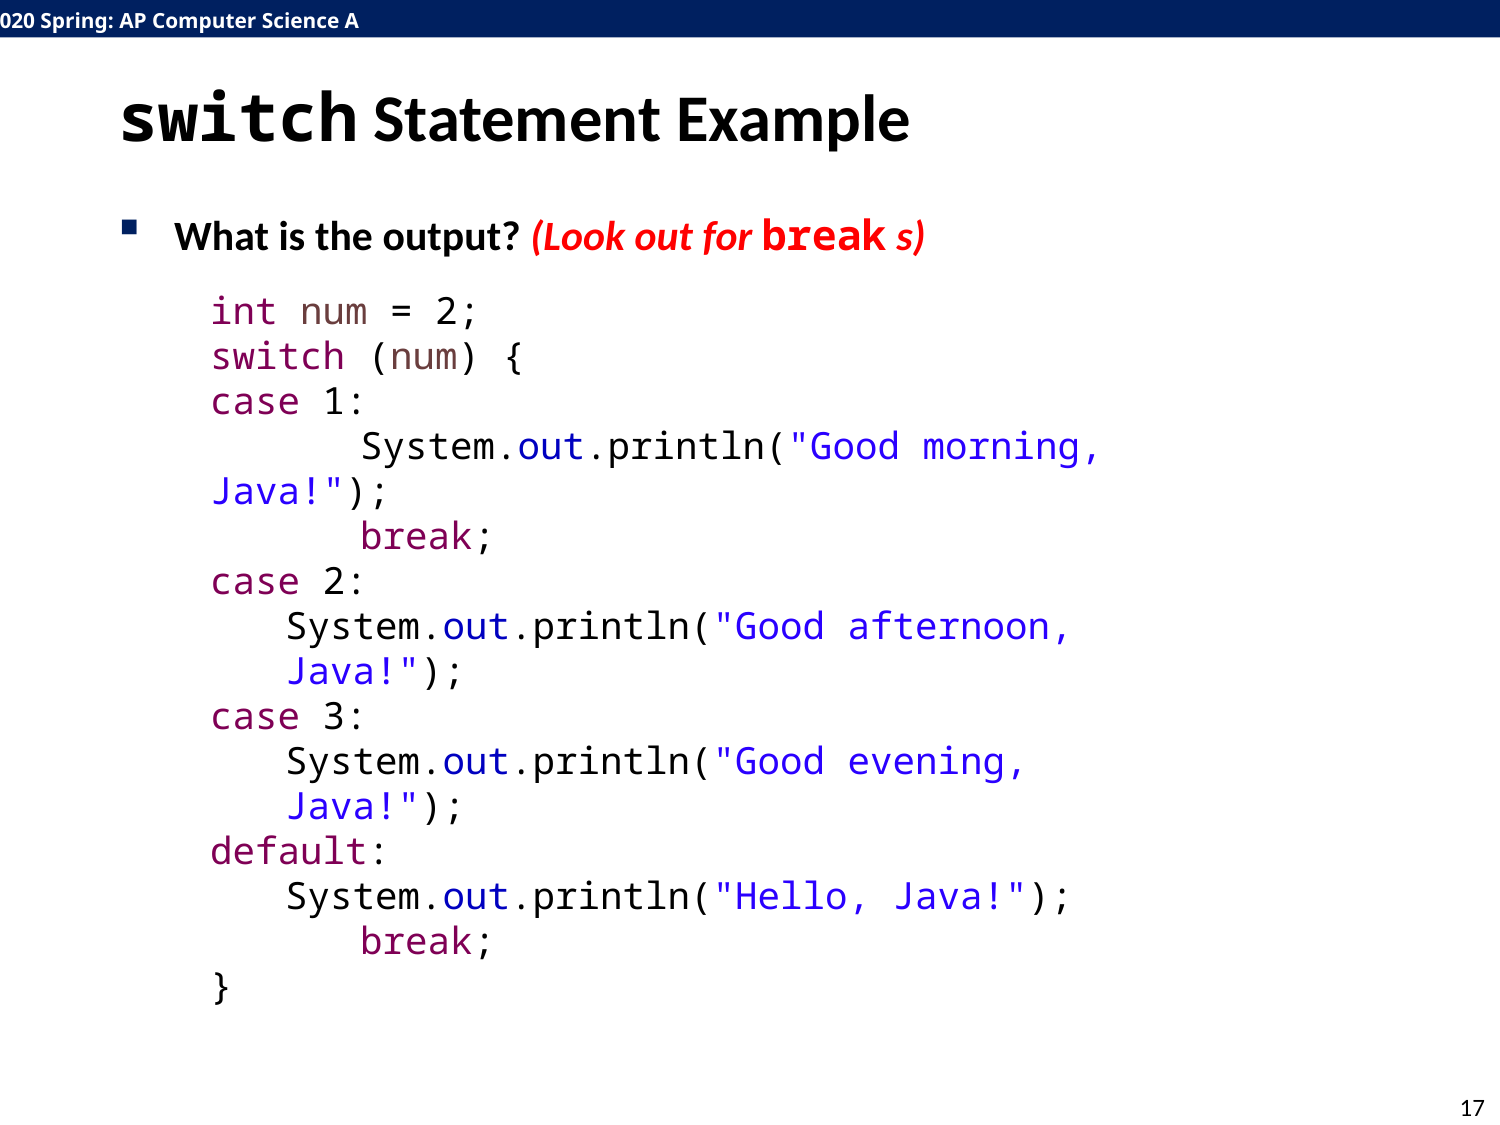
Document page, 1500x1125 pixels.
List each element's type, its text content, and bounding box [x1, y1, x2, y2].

list What is the output? (Look out for break s) [103, 191, 1397, 1066]
title switch Statement Example [103, 59, 1397, 170]
text_box int num = 2; switch (num) { case 1: System.out.println("Good morning, Java!"); break; case 2: System.out.println("Good afternoon, Java!"); case 3: System.out.println("Good evening, Java!"); default: System.out.println("Hello, Java!"); break; } [195, 279, 1218, 1015]
slide_number 17 [1405, 1087, 1500, 1125]
